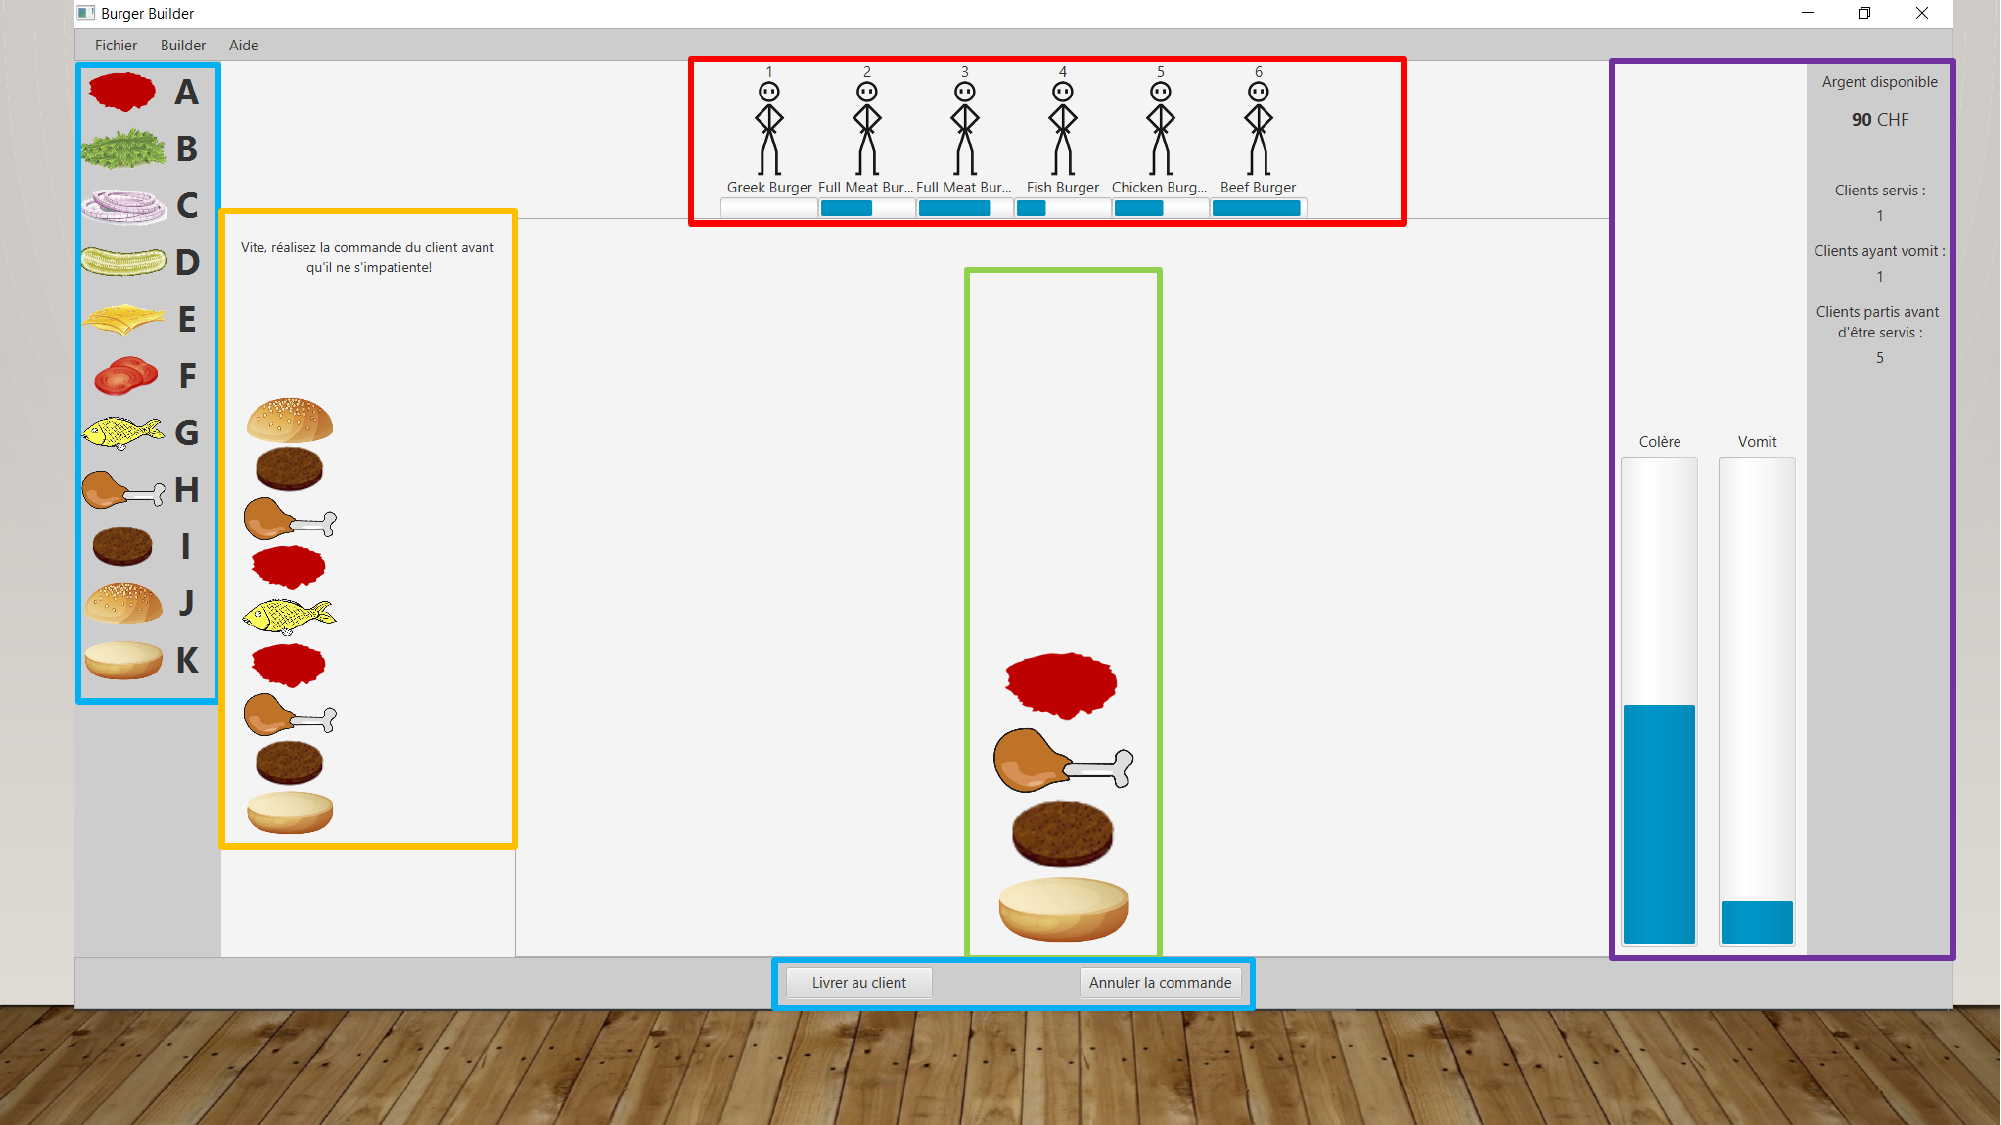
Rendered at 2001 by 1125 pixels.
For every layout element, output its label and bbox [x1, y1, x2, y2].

list [74, 0, 1954, 1011]
picture [0, 1005, 2000, 1125]
